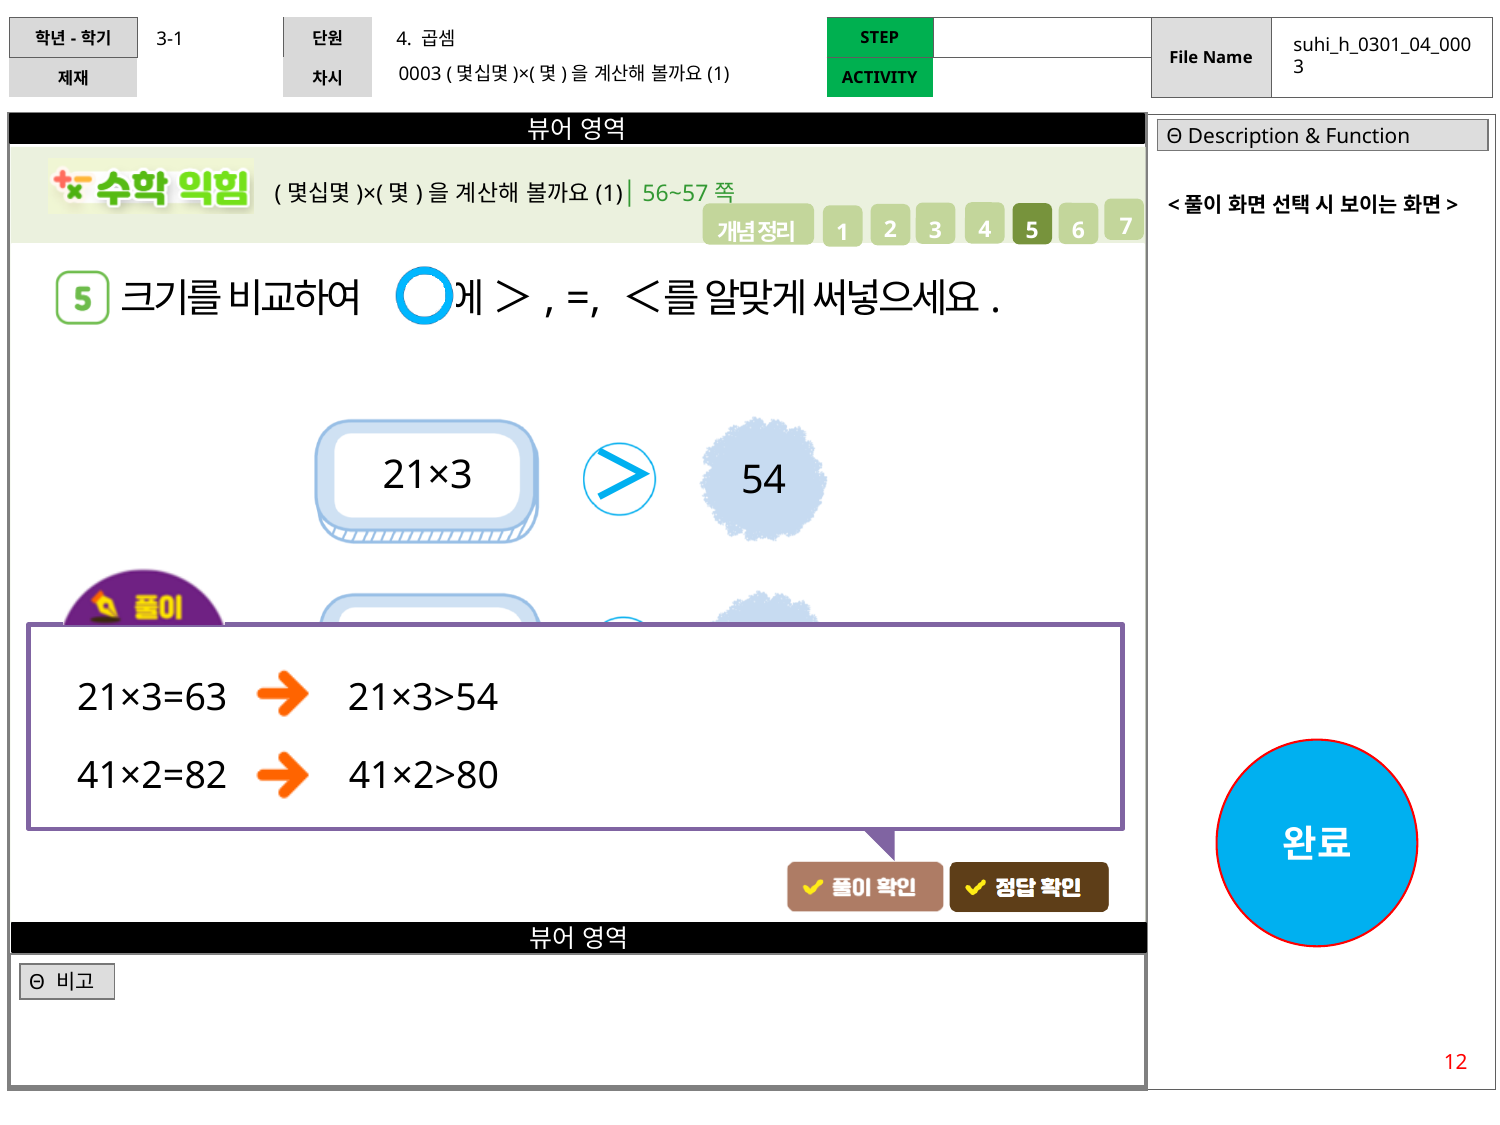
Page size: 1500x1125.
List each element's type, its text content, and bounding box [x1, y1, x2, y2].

table_header Θ Description & Function [1158, 120, 1487, 150]
text_box 크기를 비교하여 안에 ＞, =, ＜를 알맞게 써넣으세요. [105, 263, 391, 328]
picture [51, 268, 111, 327]
text_box (몇십몇)×(몇)을 계산해 볼까요(1)│ 56~57쪽 [259, 171, 808, 214]
picture [310, 400, 836, 562]
picture [948, 862, 1111, 913]
text_box 크기를 비교하여 안에 ＞, =, ＜를 알맞게 써넣으세요. [457, 263, 1109, 328]
text_box 완료 [1214, 737, 1420, 949]
text_box suhi_h_0301_04_0003 [1278, 25, 1489, 91]
text_box 개념 정리 [702, 196, 823, 253]
text_box 3 [914, 194, 964, 251]
picture [784, 862, 944, 913]
text_box 4. 곱셈 [381, 18, 538, 55]
text_box 2 [868, 193, 916, 250]
text_box 3-1 [141, 18, 284, 55]
text_box 0003 (몇십몇)×(몇)을 계산해 볼까요(1) [383, 54, 798, 91]
text_box <풀이 화면 선택 시 보이는 화면> [1153, 184, 1500, 250]
picture [254, 664, 312, 720]
text_box 5 [1010, 194, 1059, 251]
text_box 7 [1104, 190, 1146, 247]
text_box 4 [963, 193, 1011, 250]
picture [48, 158, 254, 214]
picture [392, 264, 457, 327]
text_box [28, 562, 1123, 862]
text_box 1 [823, 196, 868, 253]
text_box 6 [1059, 194, 1099, 251]
picture [254, 746, 312, 802]
